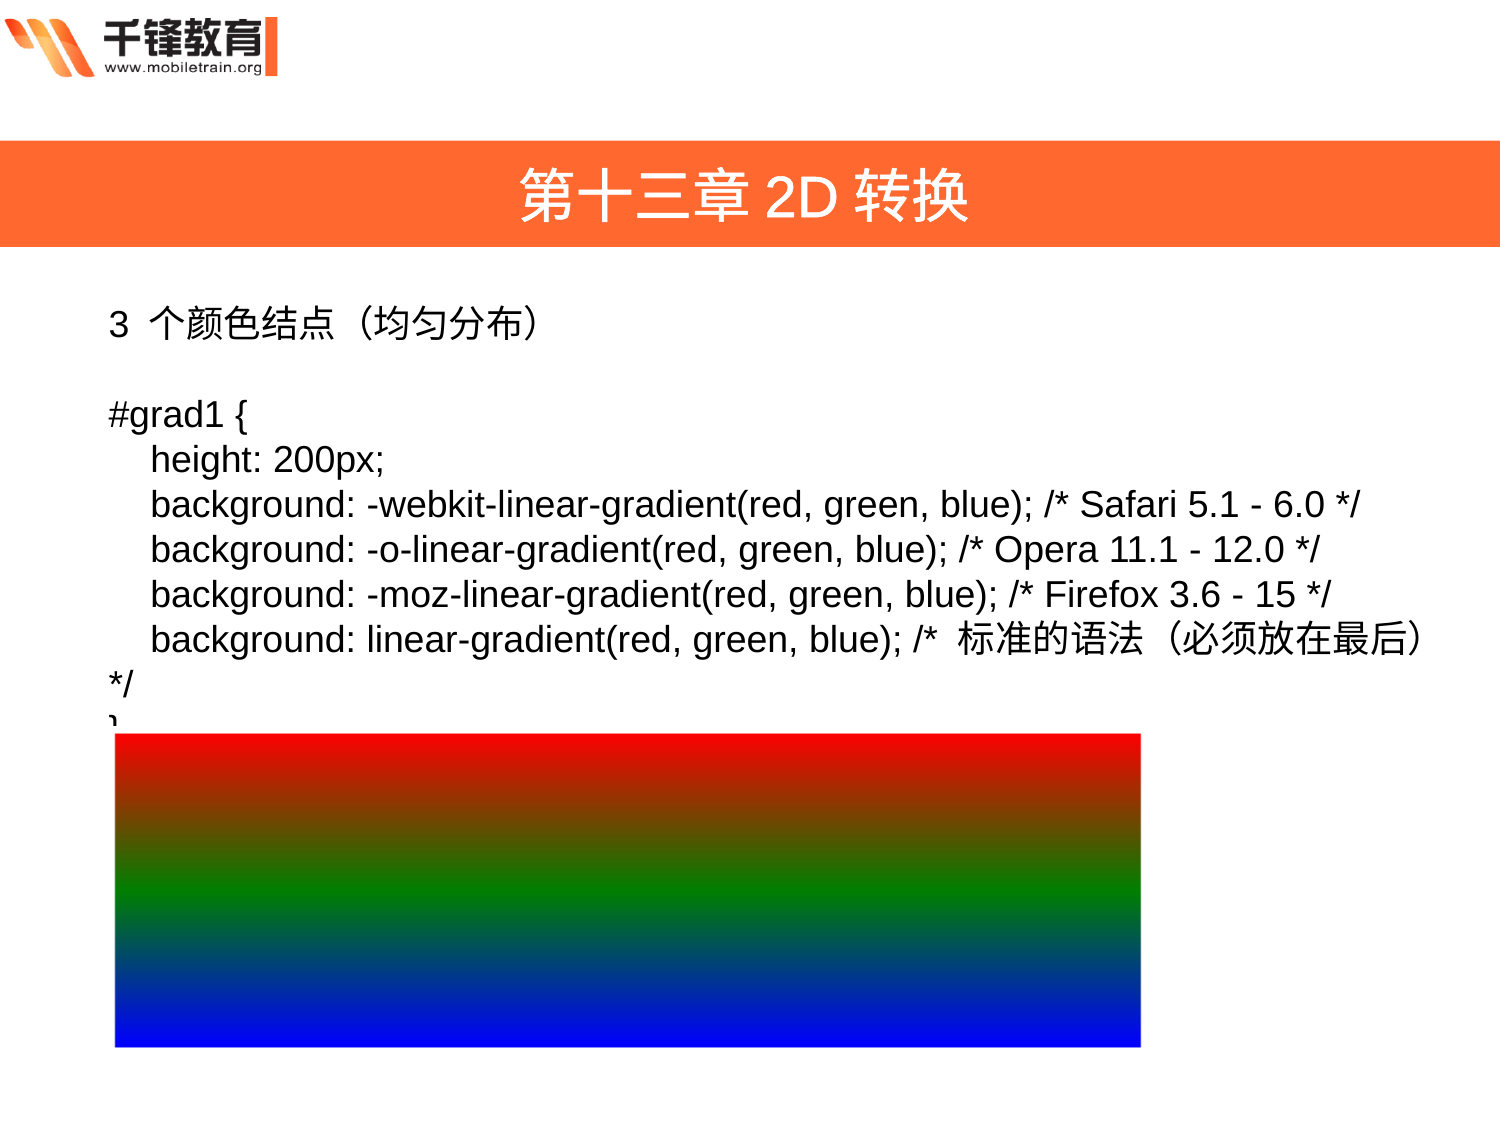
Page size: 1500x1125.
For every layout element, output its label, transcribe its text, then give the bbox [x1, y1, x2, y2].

picture [109, 726, 1149, 1054]
text_box 第十三章2D转换 [0, 140, 1500, 247]
text_box 3 个颜色结点（均匀分布） #grad1 { height: 200px; background: -webkit-linear-gradient(red, green, blue); /* Safari 5.1 - 6.0 */ background: -o-linear-gradient(red, green, blue); /* Opera 11.1 - 12.0 */ background: -moz-linear-gradient(red, green, blue); /* Firefox 3.6 - 15 */ background: linear-gradient(red, green, blue); /* 标准的语法（必须放在最后） */ } [93, 292, 1500, 758]
picture [3, 18, 261, 79]
